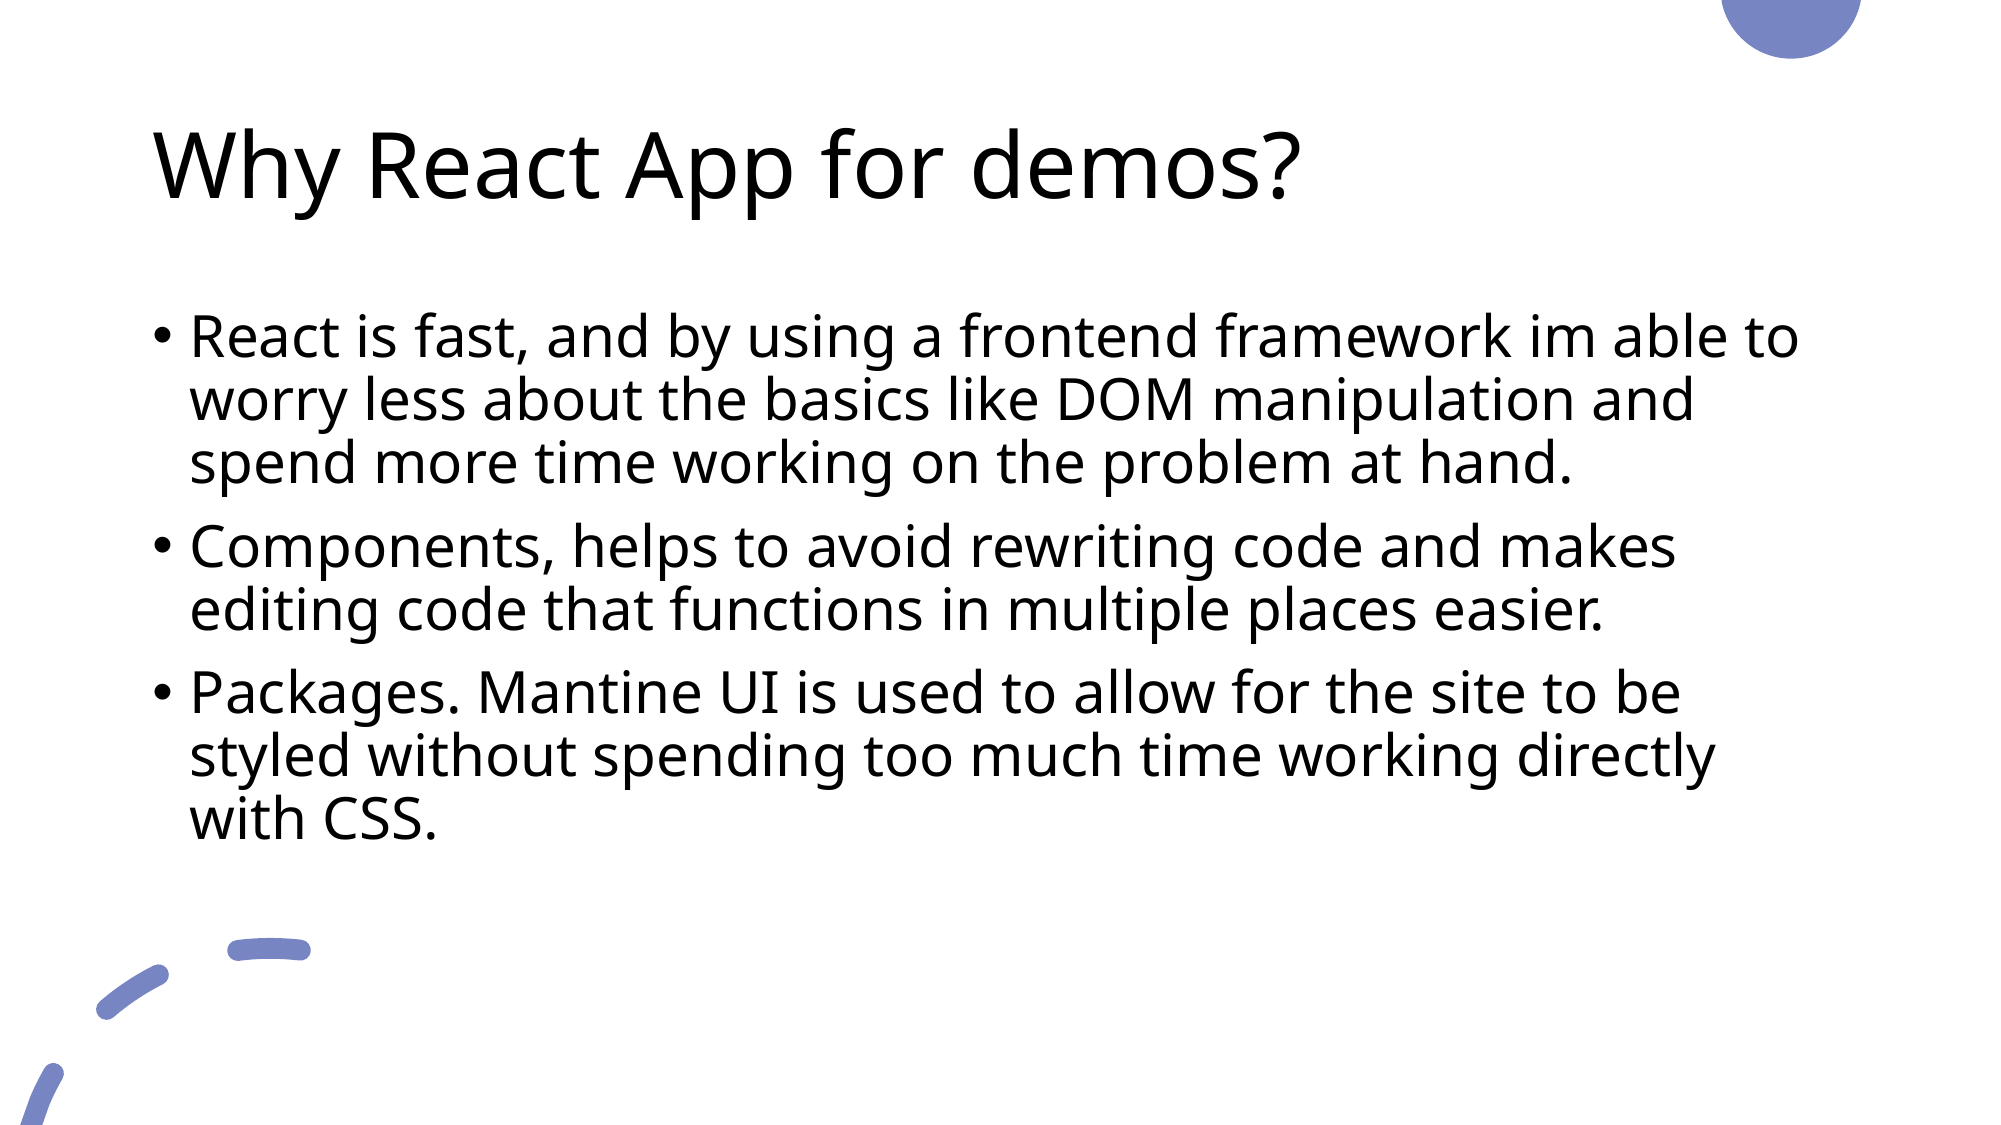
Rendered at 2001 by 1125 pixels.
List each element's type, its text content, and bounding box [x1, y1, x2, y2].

list React is fast, and by using a frontend framework im able to worry less about the basics like DOM manipulation and spend more time working on the problem at hand. Components, helps to avoid rewriting code and makes editing code that functions in multiple places easier. Packages. Mantine UI is used to allow for the site to be styled without spending too much time working directly with CSS. [137, 299, 1863, 933]
title Why React App for demos? [137, 59, 1863, 278]
